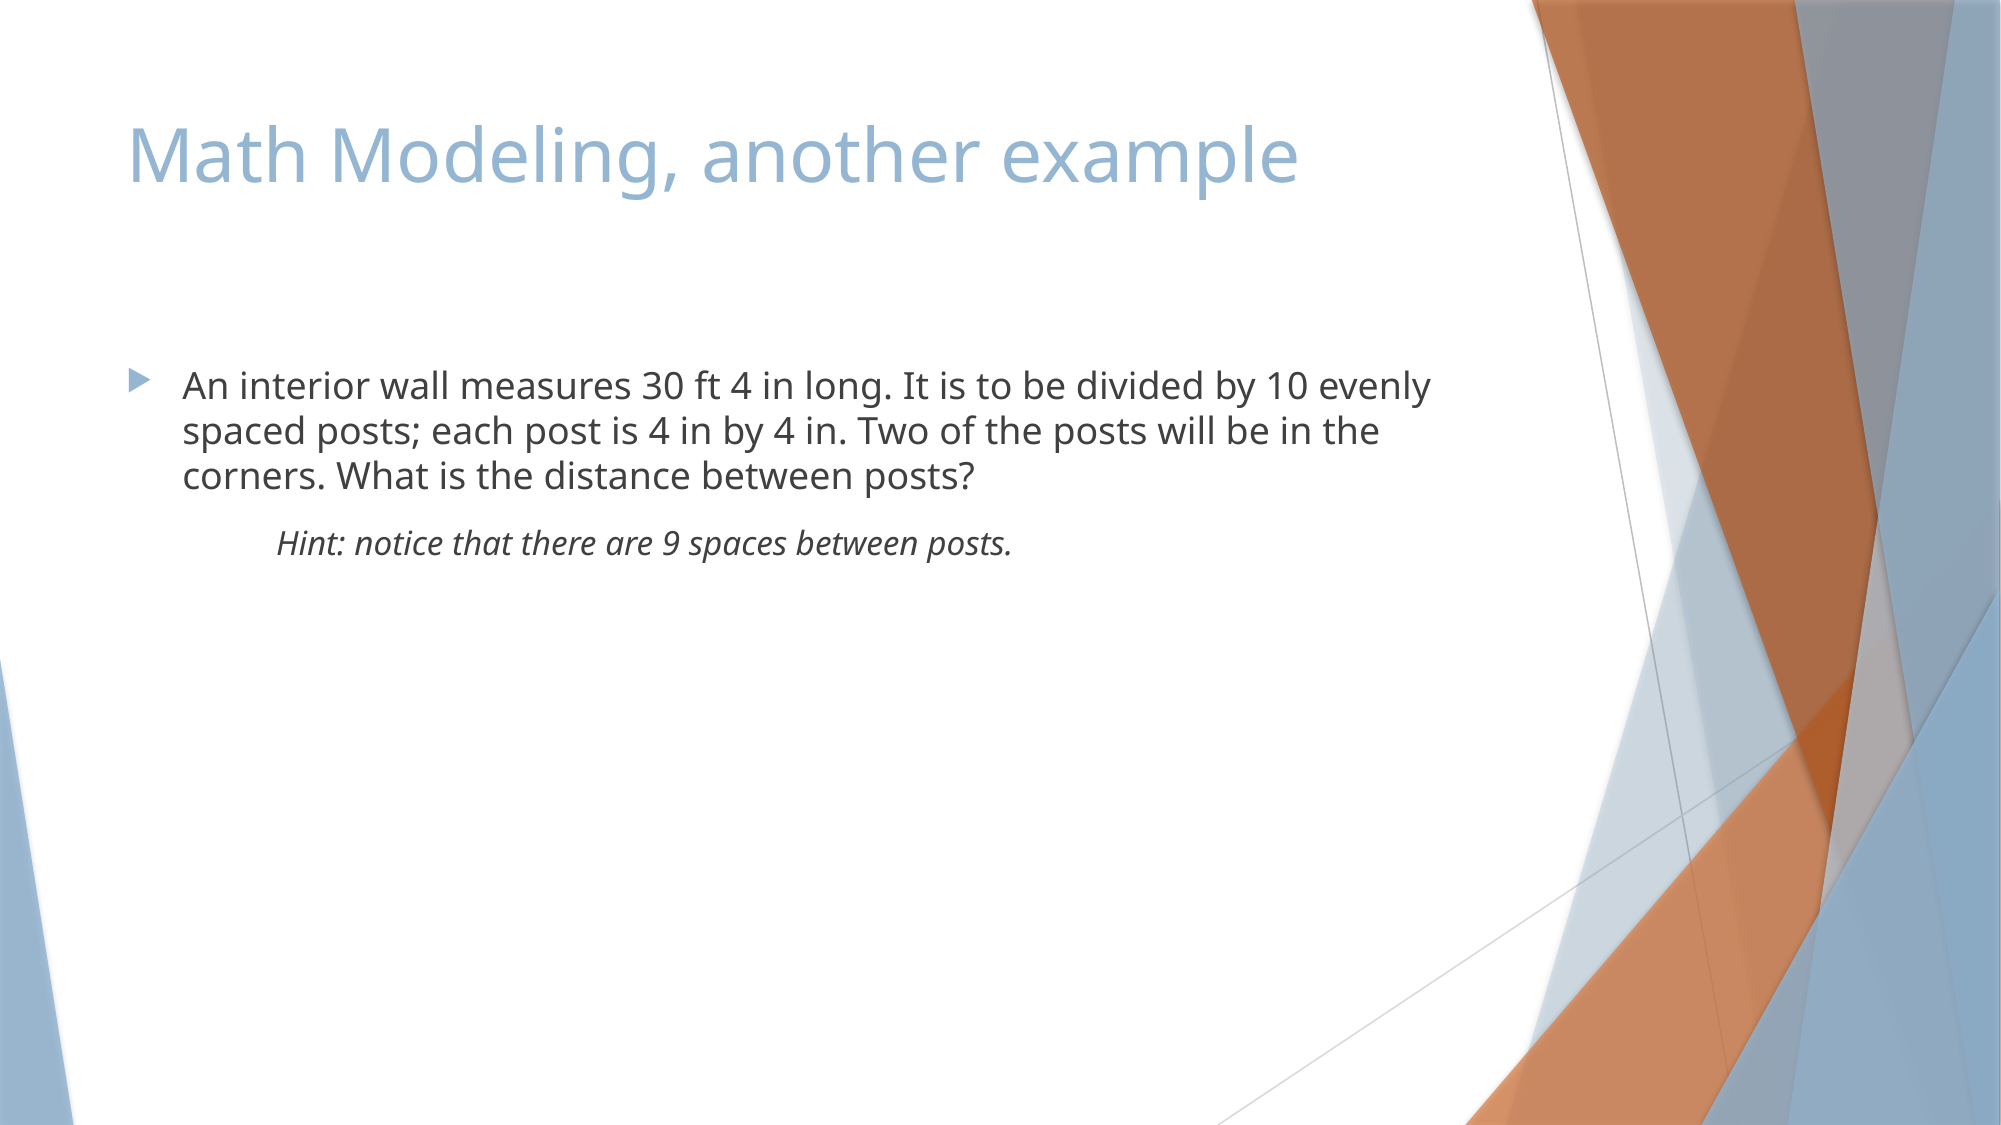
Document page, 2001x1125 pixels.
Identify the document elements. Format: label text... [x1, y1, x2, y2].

title Math Modeling, another example [111, 99, 1522, 317]
list An interior wall measures 30 ft 4 in long. It is to be divided by 10 evenly spaced posts; each post is 4 in by 4 in. Two of the posts will be in the corners. What is the distance between posts? Hint: notice that there are 9 spaces between posts. [111, 354, 1522, 992]
